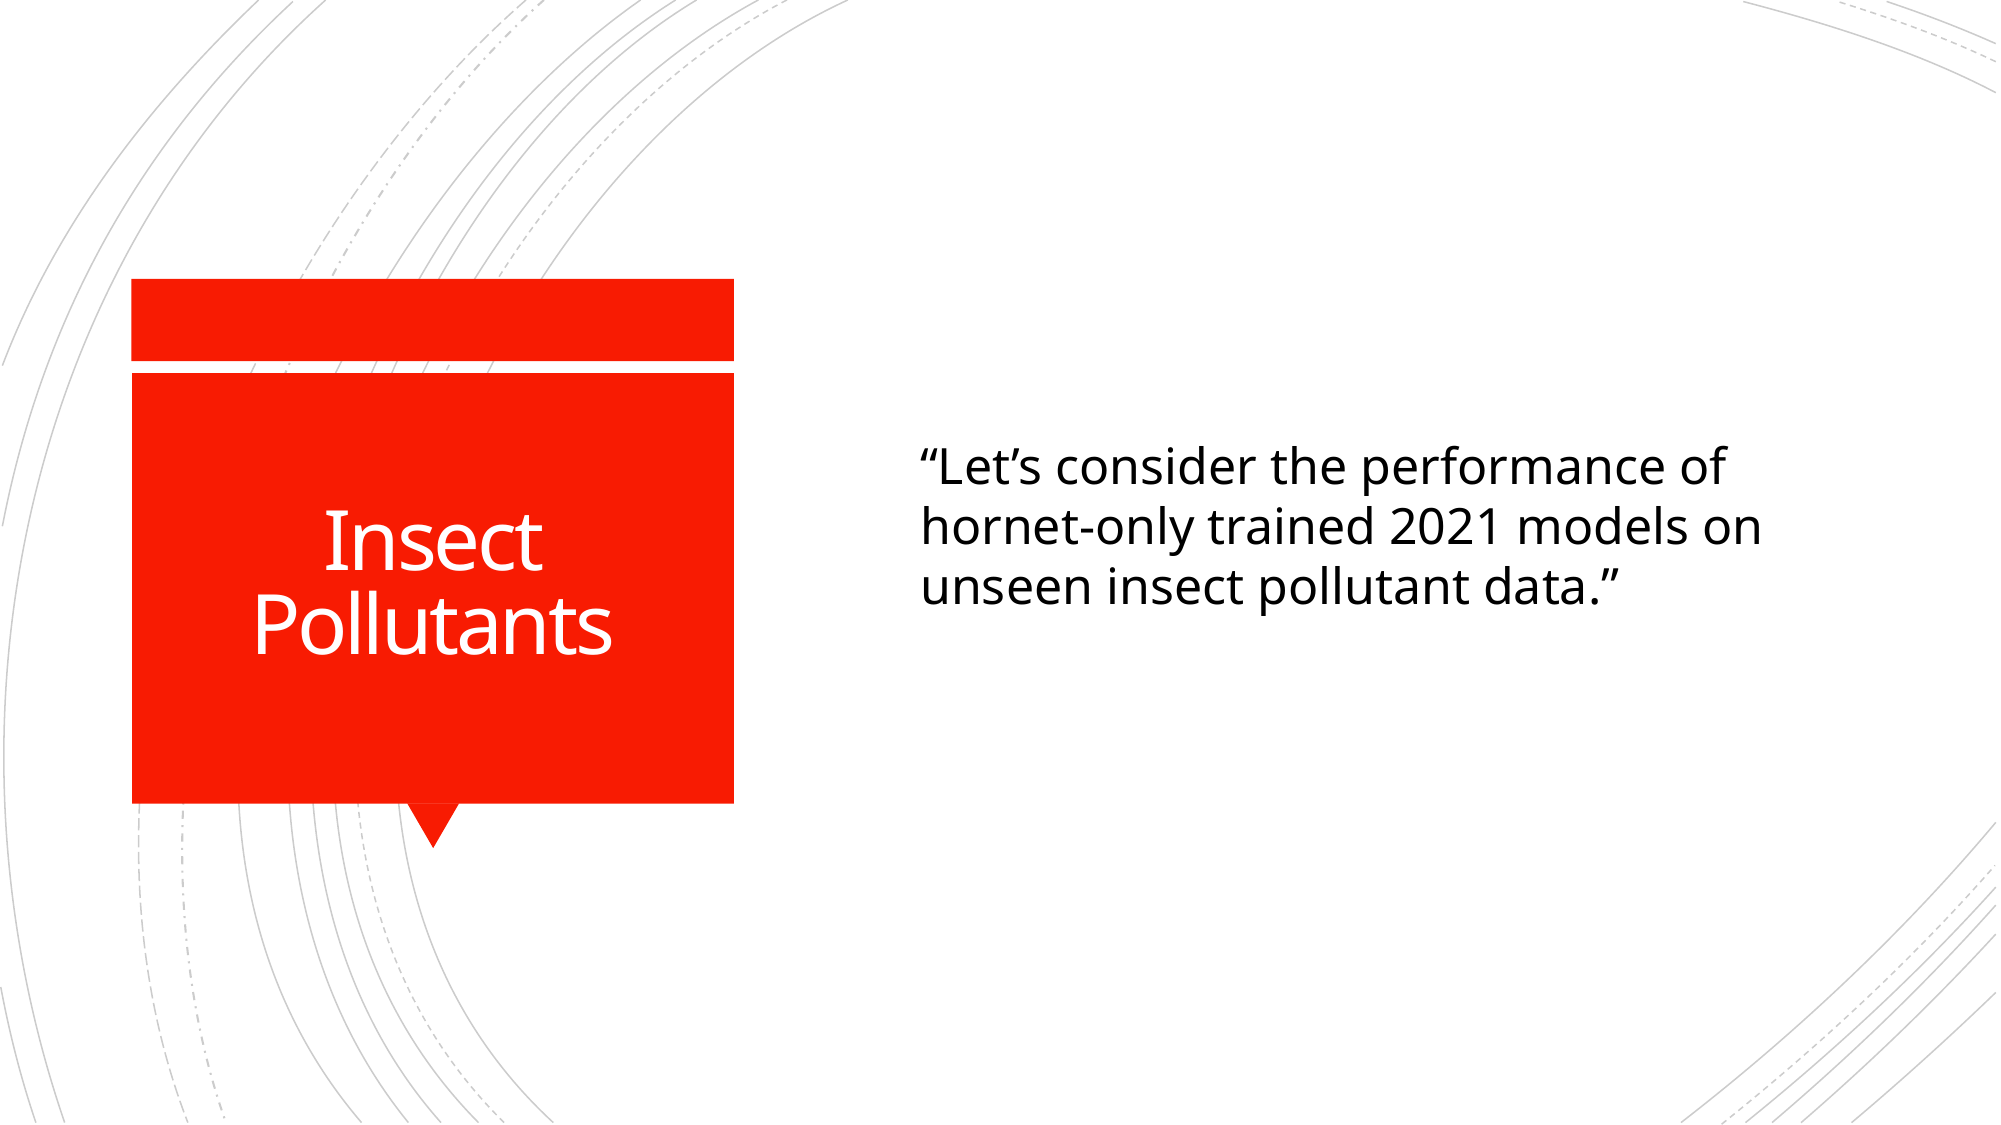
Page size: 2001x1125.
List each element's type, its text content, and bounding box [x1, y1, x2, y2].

text_box “Let’s consider the performance of hornet-only trained 2021 models on unseen insect pollutant data.” [905, 426, 1859, 622]
title Insect Pollutants [145, 385, 720, 789]
